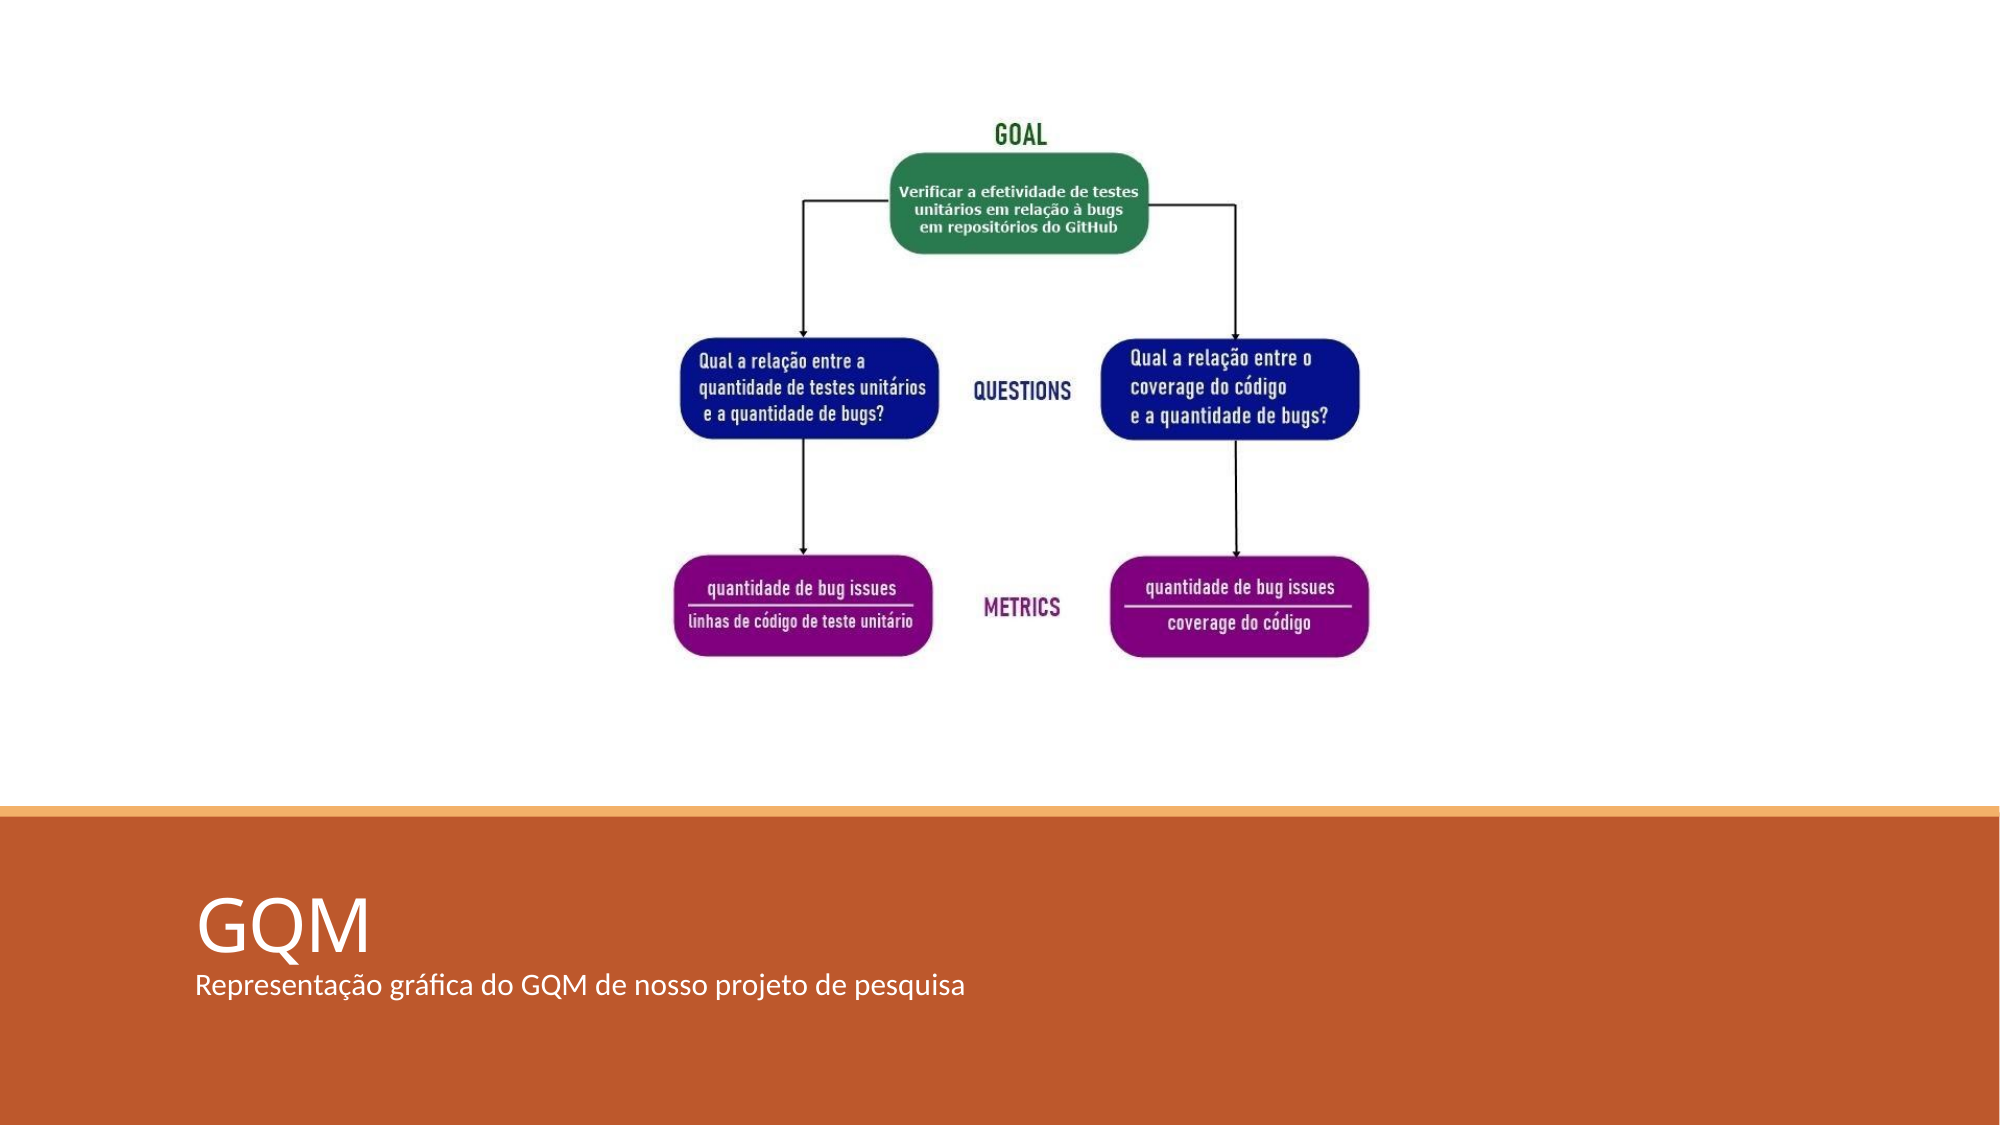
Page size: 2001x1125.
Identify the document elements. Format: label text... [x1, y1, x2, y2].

list Representação gráfica do GQM de nosso projeto de pesquisa [180, 968, 1839, 1067]
picture [591, 100, 1428, 727]
title GQM [180, 832, 1839, 968]
